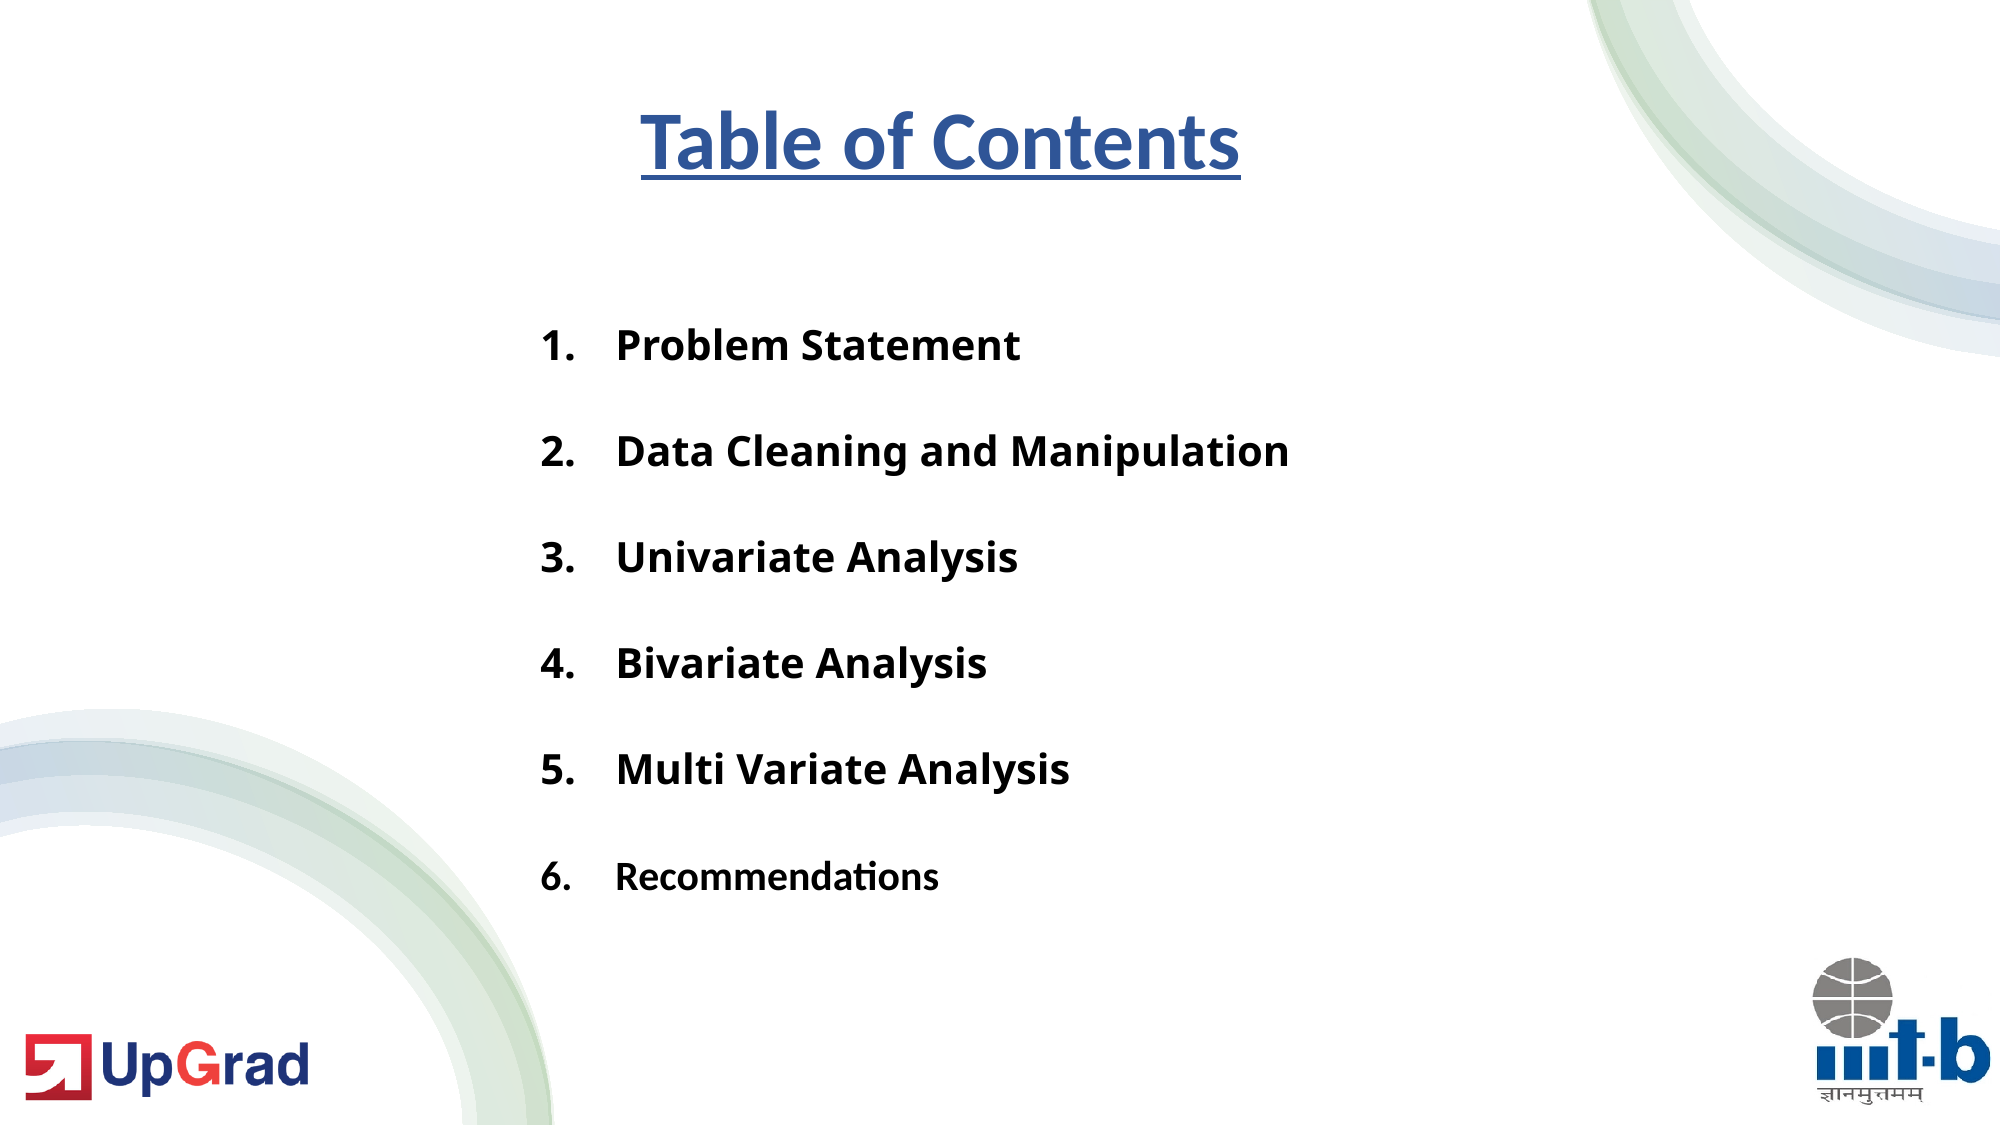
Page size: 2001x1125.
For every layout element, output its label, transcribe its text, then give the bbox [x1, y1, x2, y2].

subtitle Problem Statement Data Cleaning and Manipulation Univariate Analysis Bivariate Analysis Multi Variate Analysis Recommendations [525, 278, 2000, 904]
text_box [0, 0, 1587, 709]
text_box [0, 709, 555, 1125]
text_box [555, 904, 2000, 1125]
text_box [1587, 0, 2000, 357]
title Table of Contents [67, 67, 1587, 195]
picture [1810, 945, 1992, 1125]
